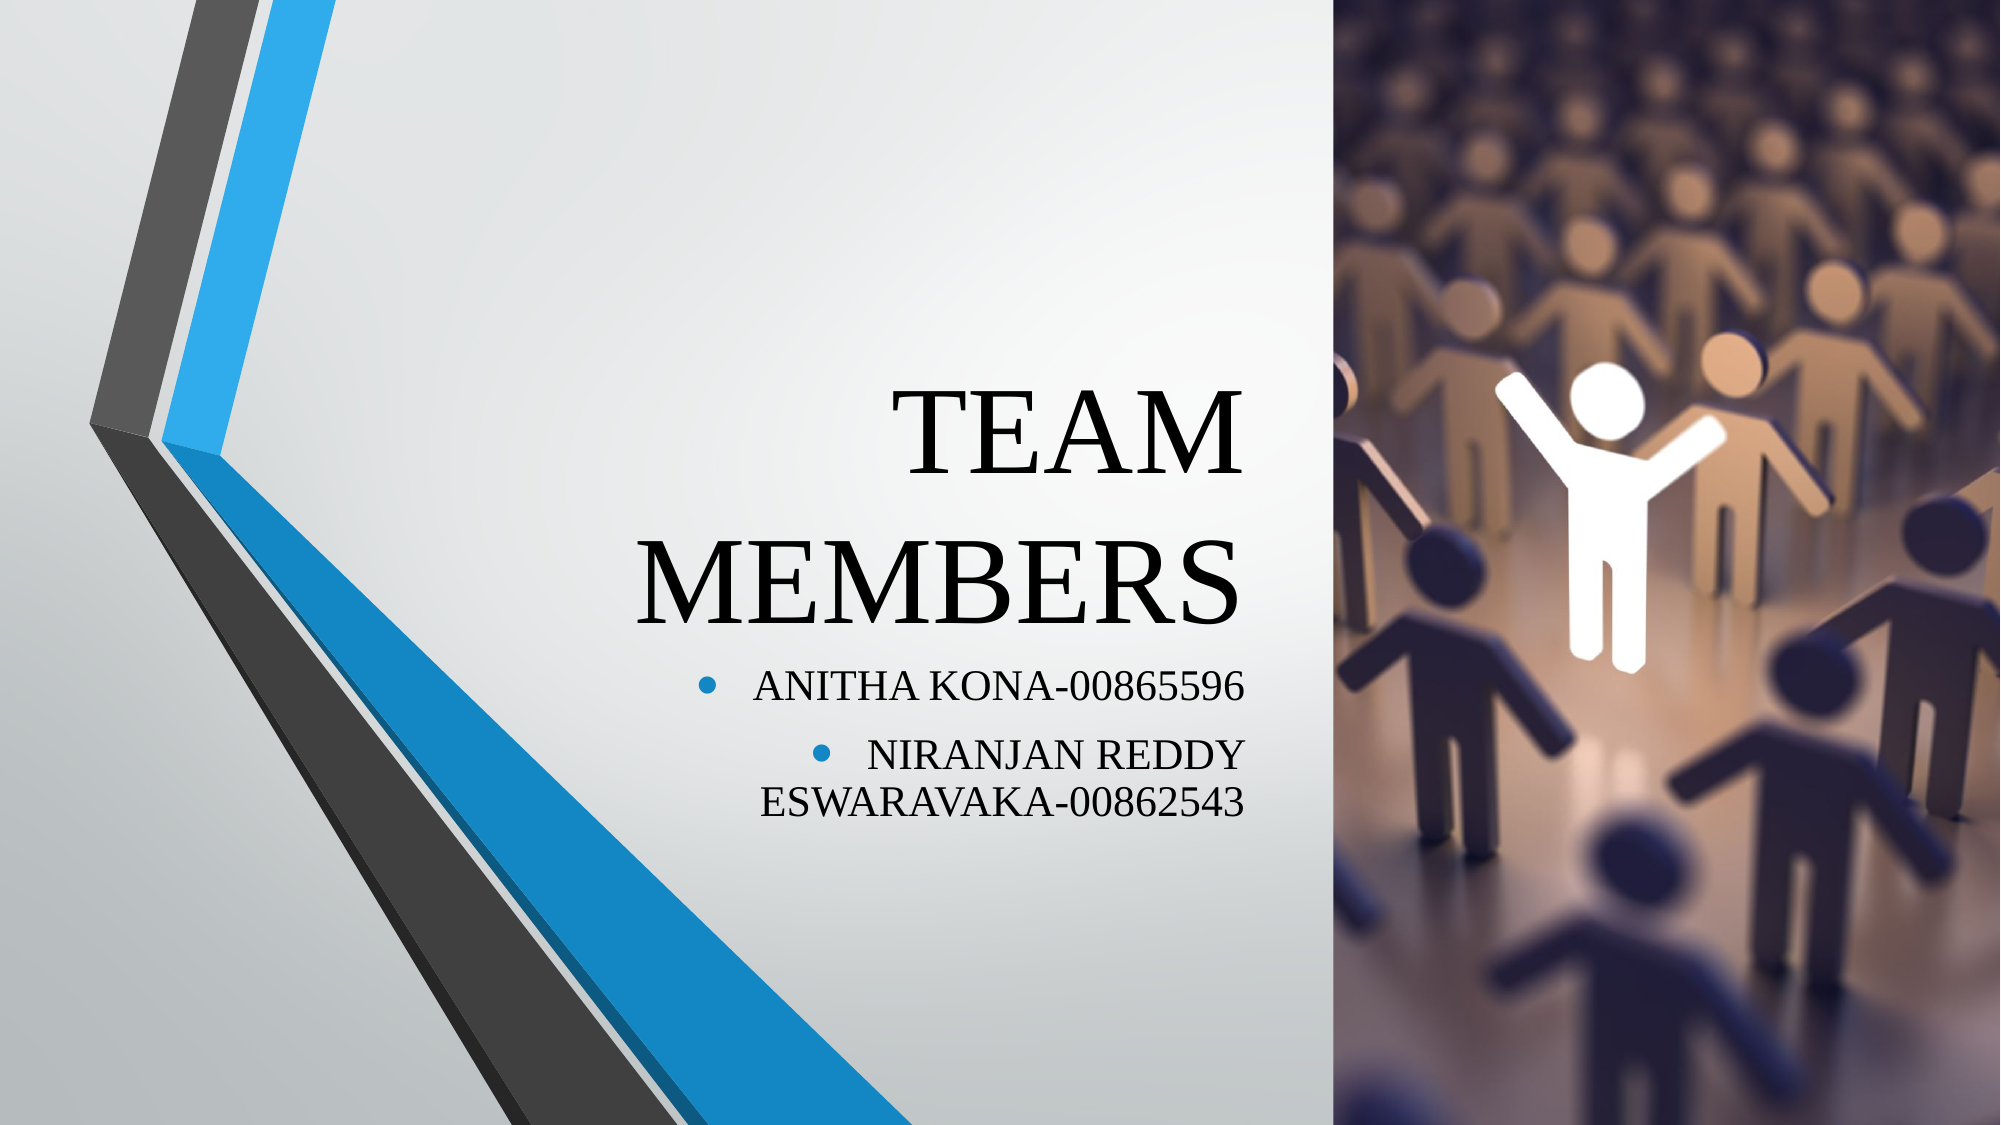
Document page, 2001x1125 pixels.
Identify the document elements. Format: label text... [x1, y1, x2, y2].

picture [1333, 0, 2000, 1125]
subtitle ANITHA KONA-00865596 NIRANJAN REDDY ESWARAVAKA-00862543 [516, 655, 1261, 843]
title TEAM MEMBERS [369, 226, 1261, 656]
